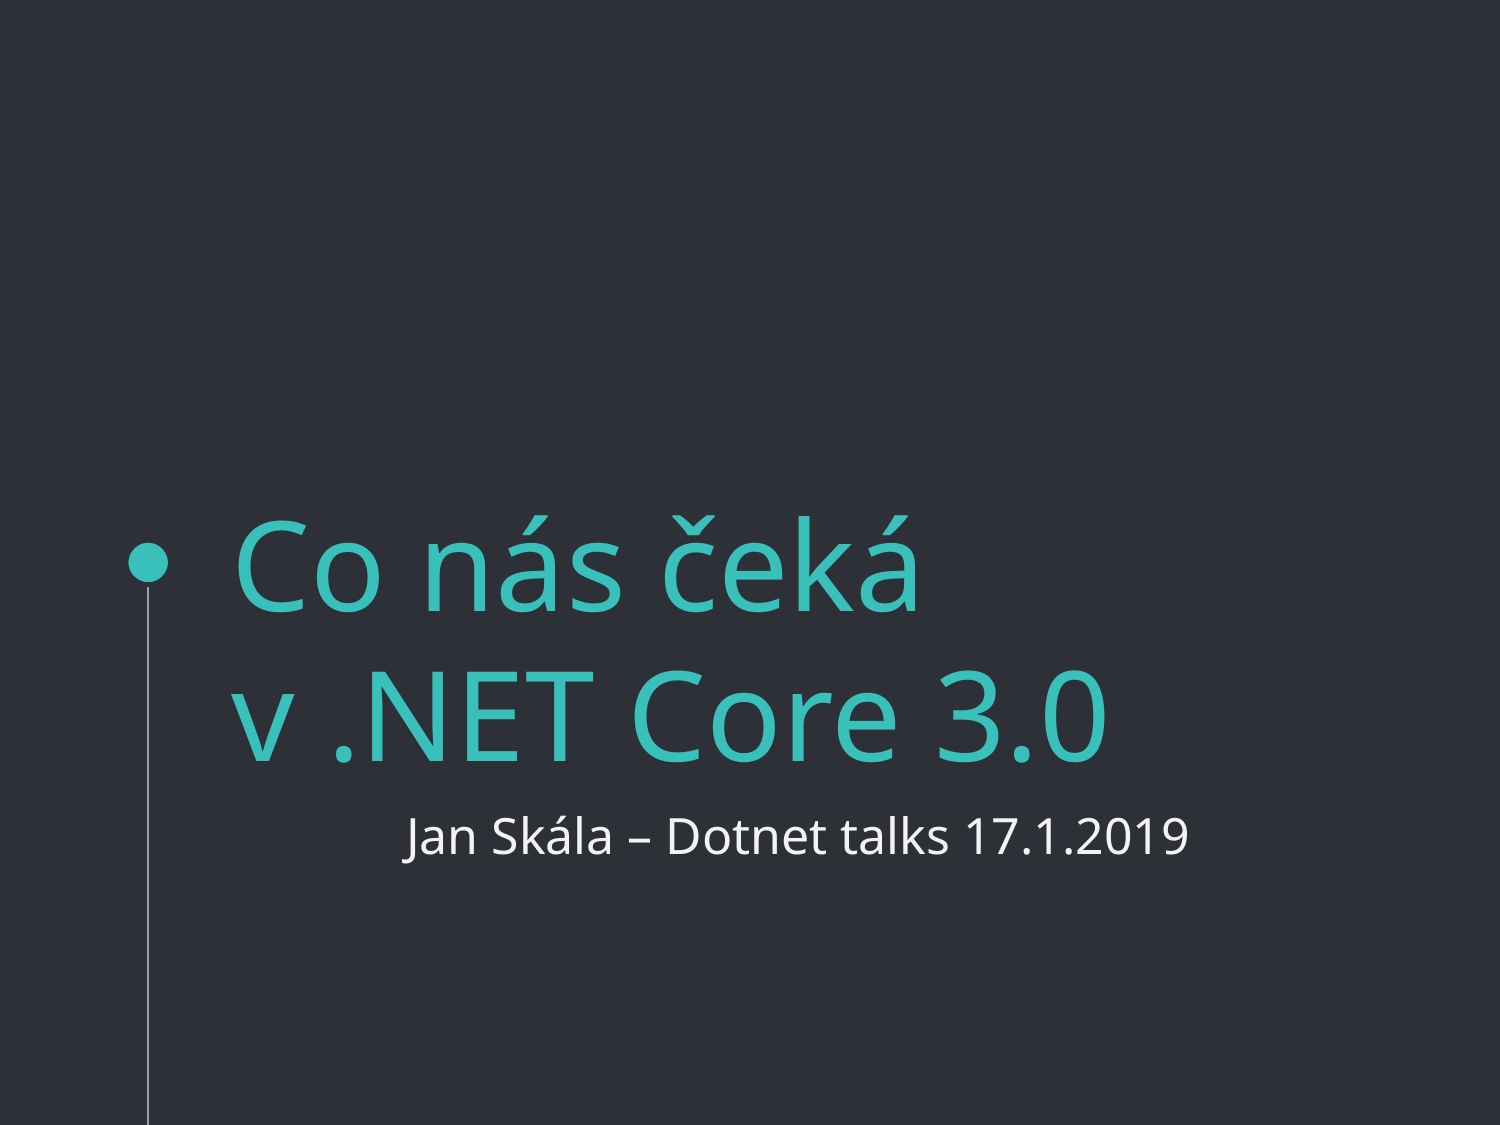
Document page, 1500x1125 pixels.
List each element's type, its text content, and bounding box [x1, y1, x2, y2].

text_box Jan Skála – Dotnet talks 17.1.2019 [216, 789, 1206, 961]
title Co nás čeká v .NET Core 3.0 [216, 471, 1313, 726]
